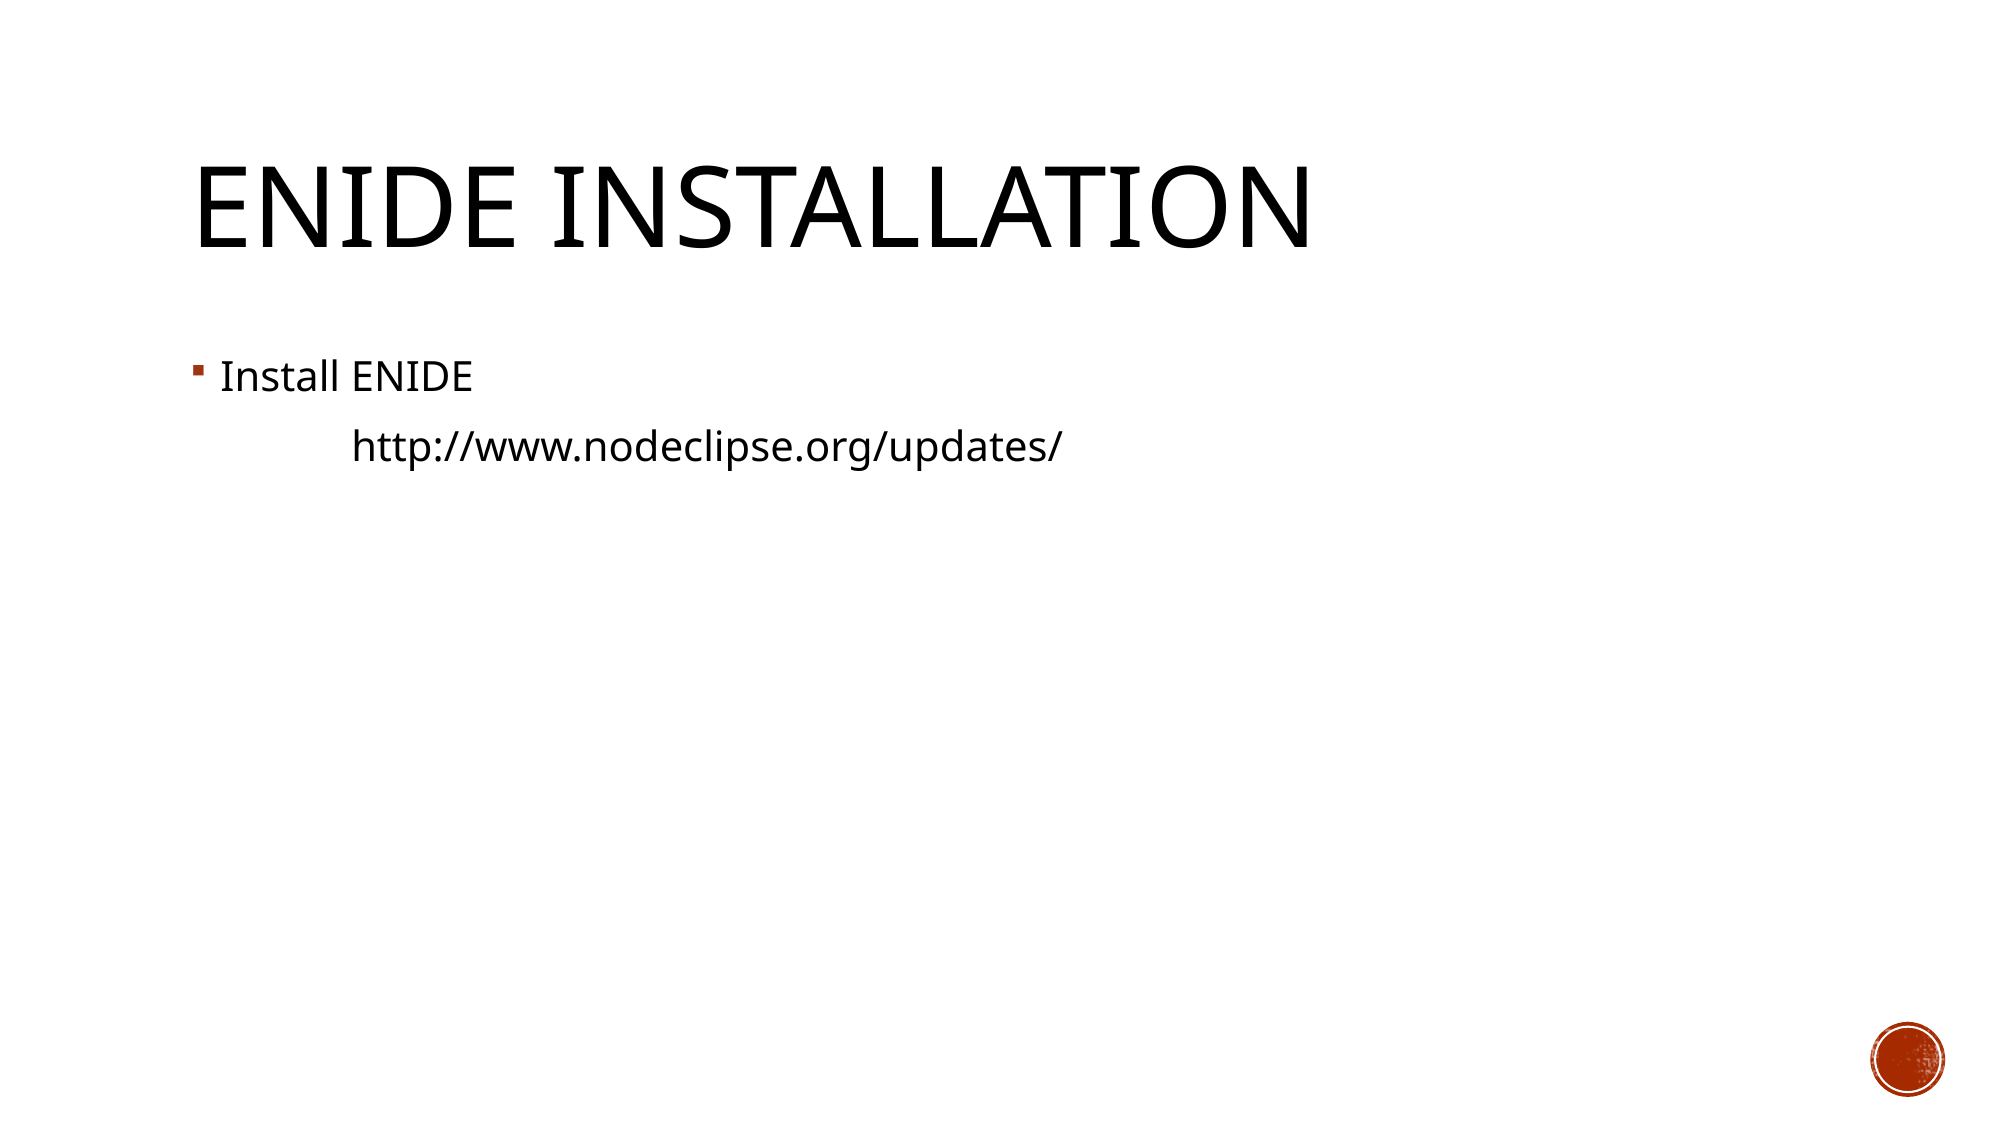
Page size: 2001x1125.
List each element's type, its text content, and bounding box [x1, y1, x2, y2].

title Enide installation [175, 79, 1826, 344]
list Install ENIDE http://www.nodeclipse.org/updates/ [175, 348, 1826, 1013]
